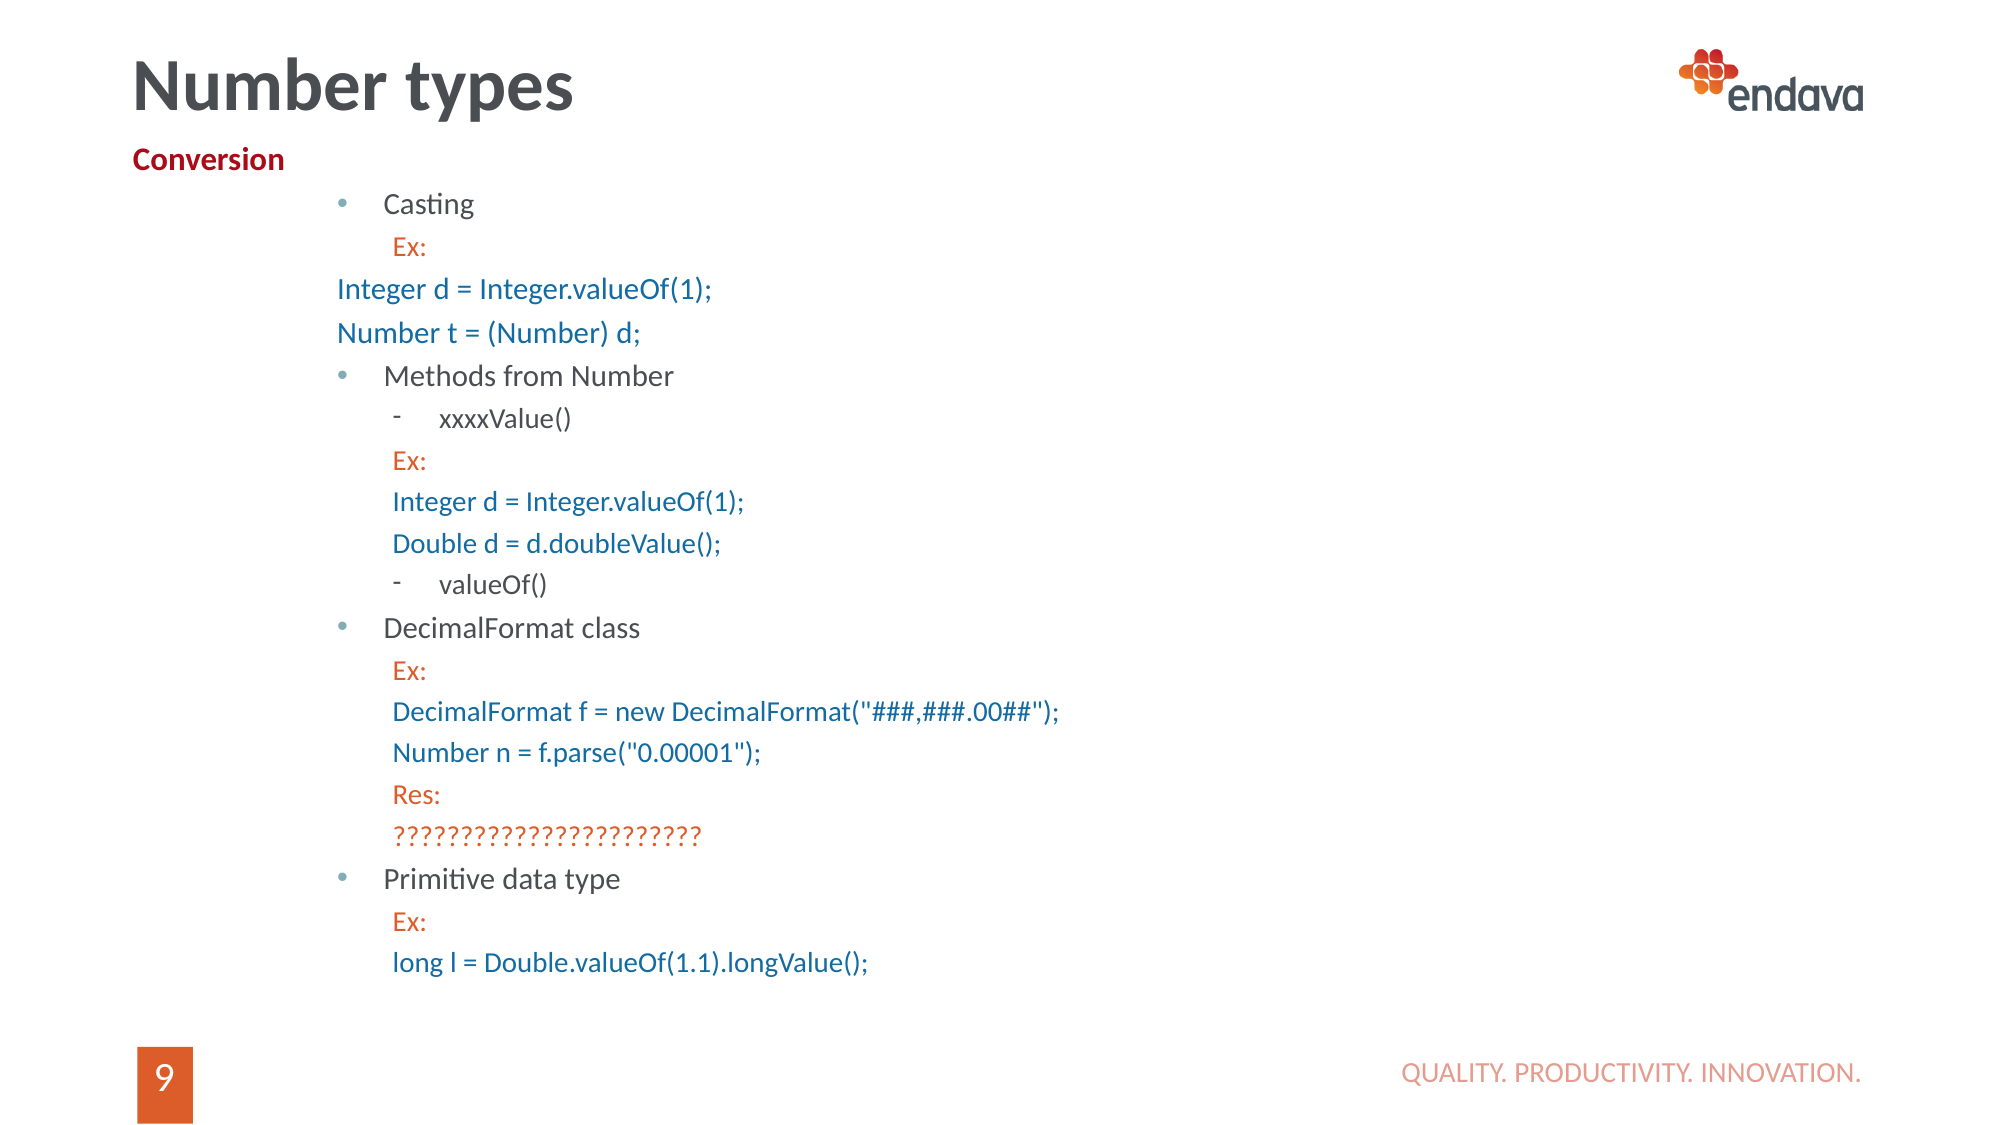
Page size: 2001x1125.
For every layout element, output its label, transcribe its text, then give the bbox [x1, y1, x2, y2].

title Number types [132, 38, 1530, 134]
picture [1679, 49, 1863, 111]
list Conversion Casting Ex: Integer d = Integer.valueOf(1); Number t = (Number) d; Methods from Number xxxxValue() Ex: Integer d = Integer.valueOf(1); Double d = d.doubleValue(); valueOf() DecimalFormat class Ex: DecimalFormat f = new DecimalFormat("###,###.00##"); Number n = f.parse("0.00001"); Res: ??????????????????????? Primitive data type Ex: long l = Double.valueOf(1.1).longValue(); [132, 134, 1863, 987]
slide_number QUALITY. PRODUCTIVITY. INNOVATION. [1252, 1040, 1863, 1101]
